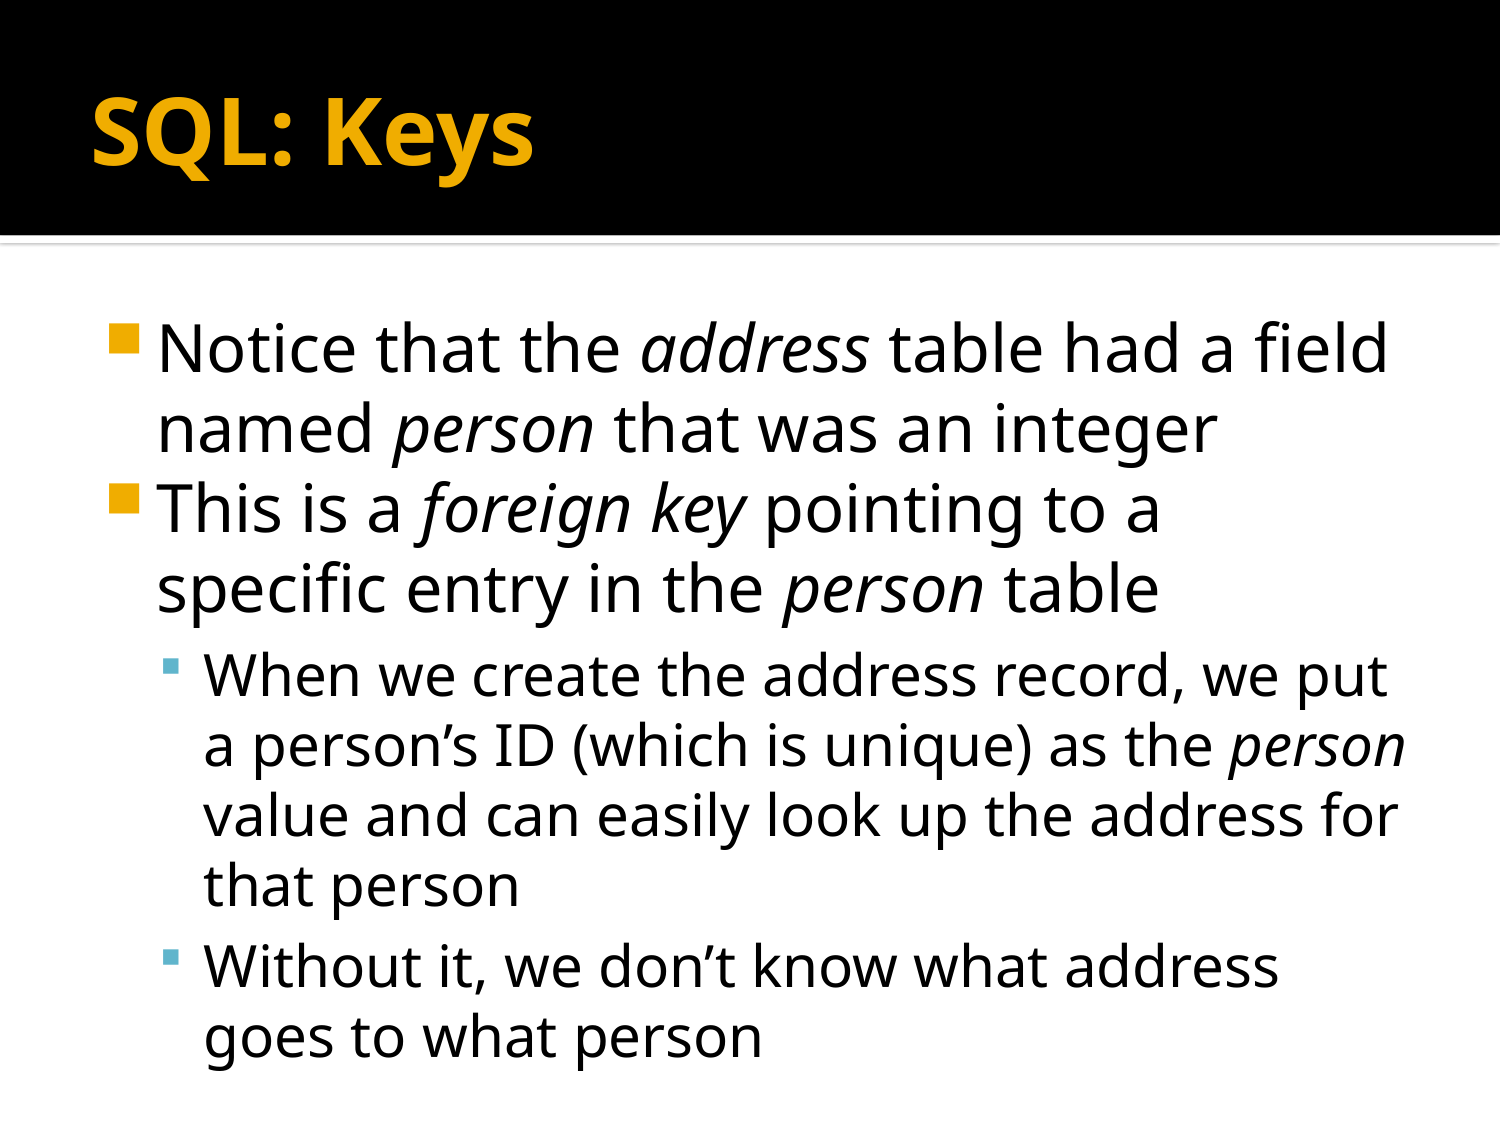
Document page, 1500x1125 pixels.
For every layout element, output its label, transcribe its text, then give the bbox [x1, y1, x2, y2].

list Notice that the address table had a field named person that was an integer This is a foreign key pointing to a specific entry in the person table When we create the address record, we put a person’s ID (which is unique) as the person value and can easily look up the address for that person Without it, we don’t know what address goes to what person [75, 291, 1425, 1050]
title SQL: Keys [75, 25, 1425, 231]
